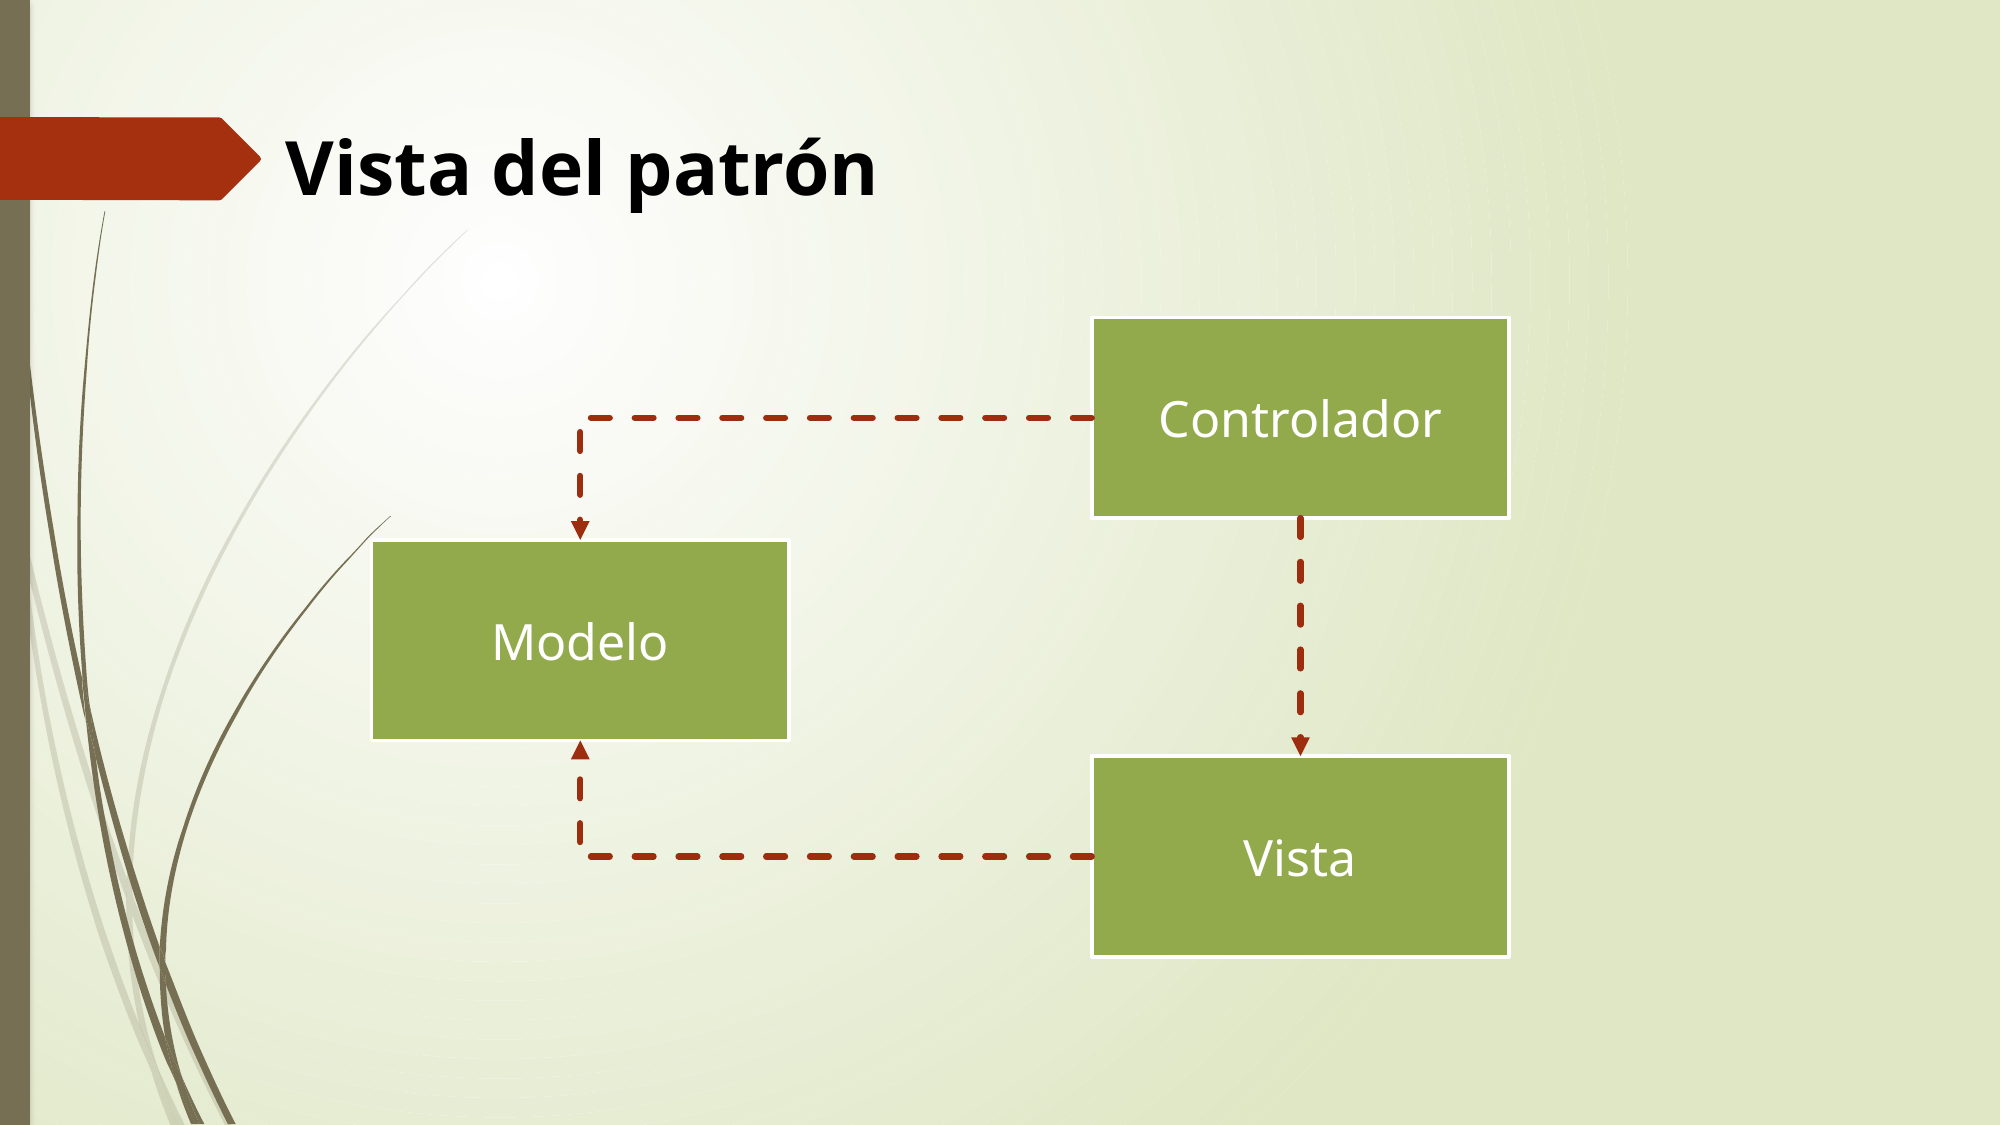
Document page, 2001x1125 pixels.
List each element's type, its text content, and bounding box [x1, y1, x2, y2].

text_box Modelo [370, 538, 791, 742]
text_box Vista del patrón [270, 107, 895, 219]
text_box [580, 417, 1092, 541]
text_box Controlador [1090, 316, 1511, 520]
text_box Vista [1090, 754, 1511, 959]
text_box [580, 740, 1092, 857]
